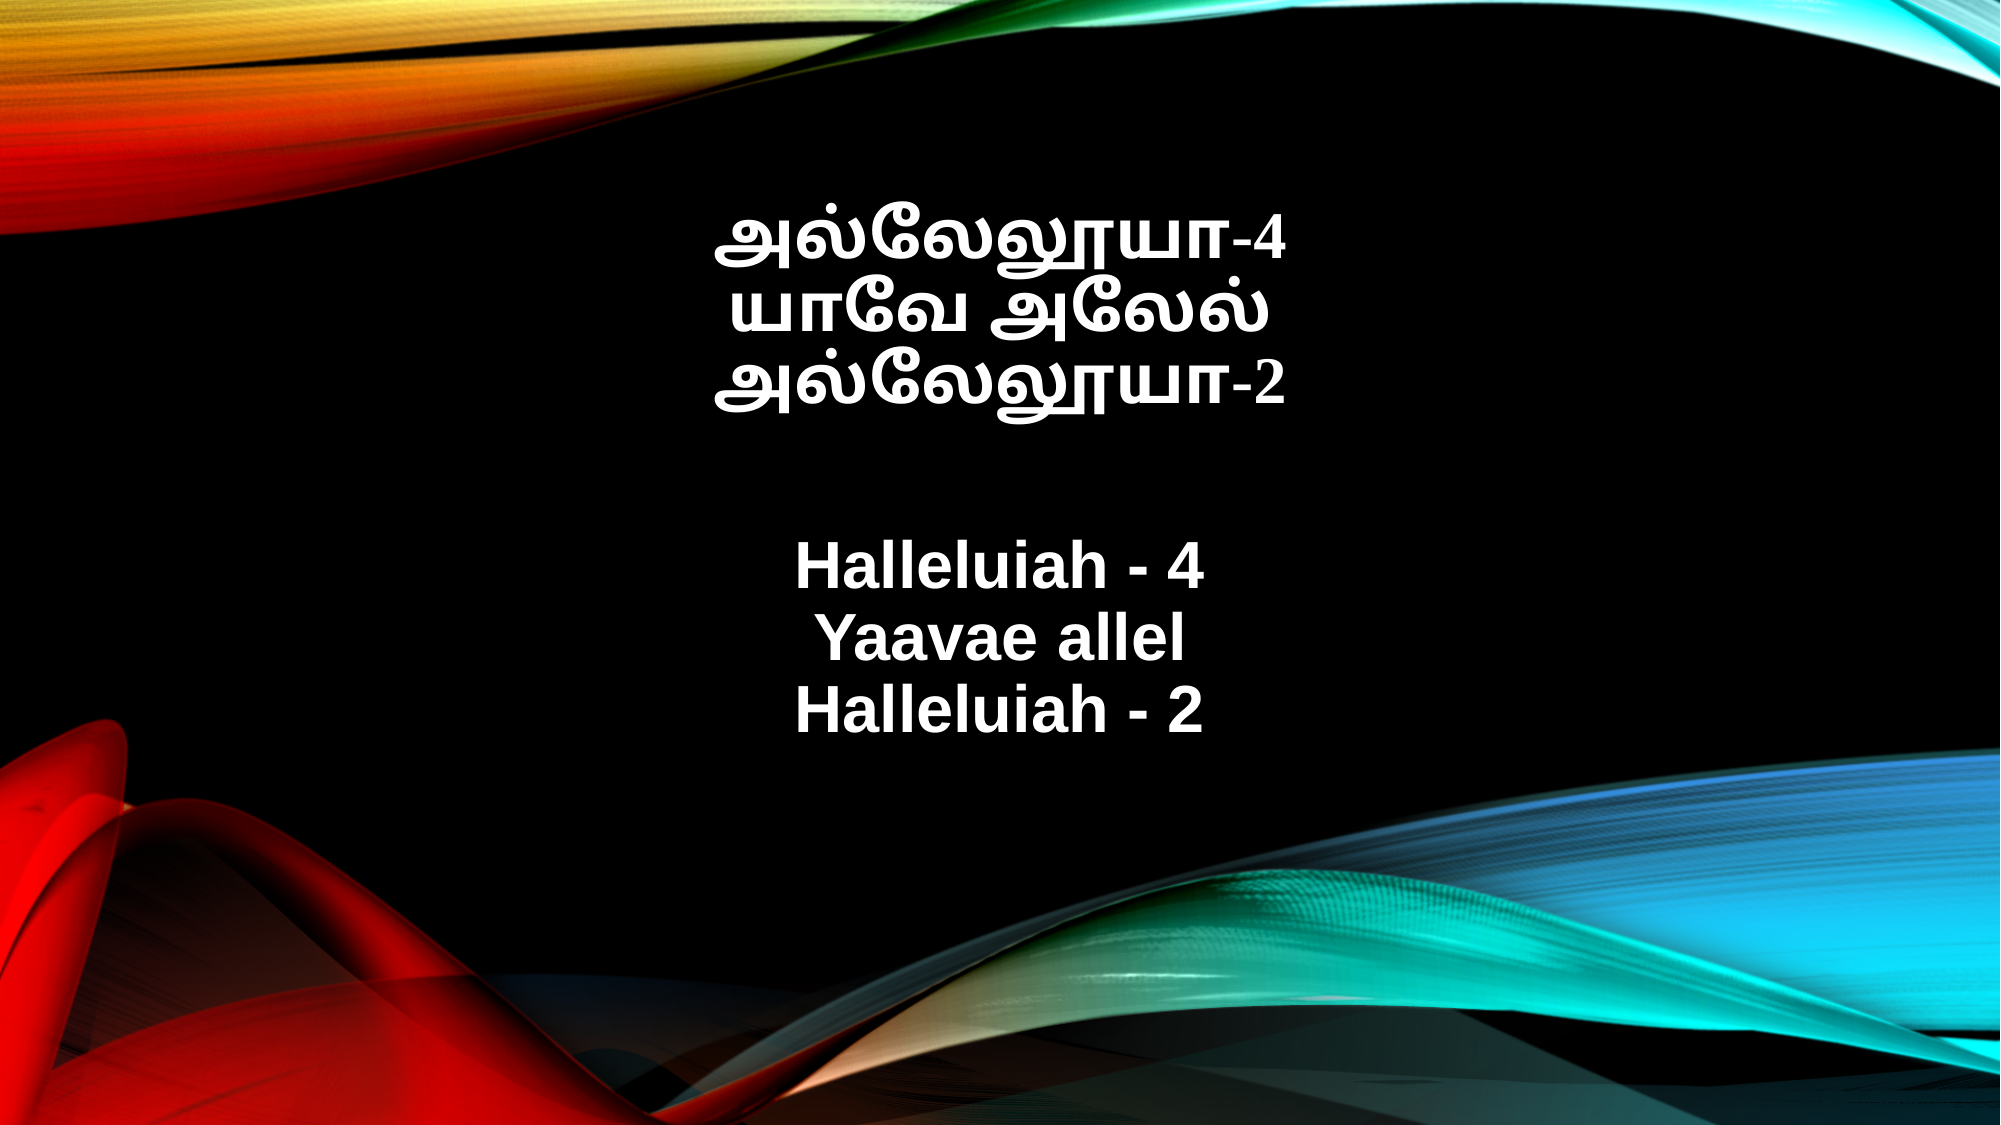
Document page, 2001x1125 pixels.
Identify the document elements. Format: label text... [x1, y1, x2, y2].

subtitle அல்லேலூயா-4 யாவே அலேல் அல்லேலூயா-2 Halleluiah - 4 Yaavae allel Halleluiah - 2 [0, 0, 2000, 1125]
